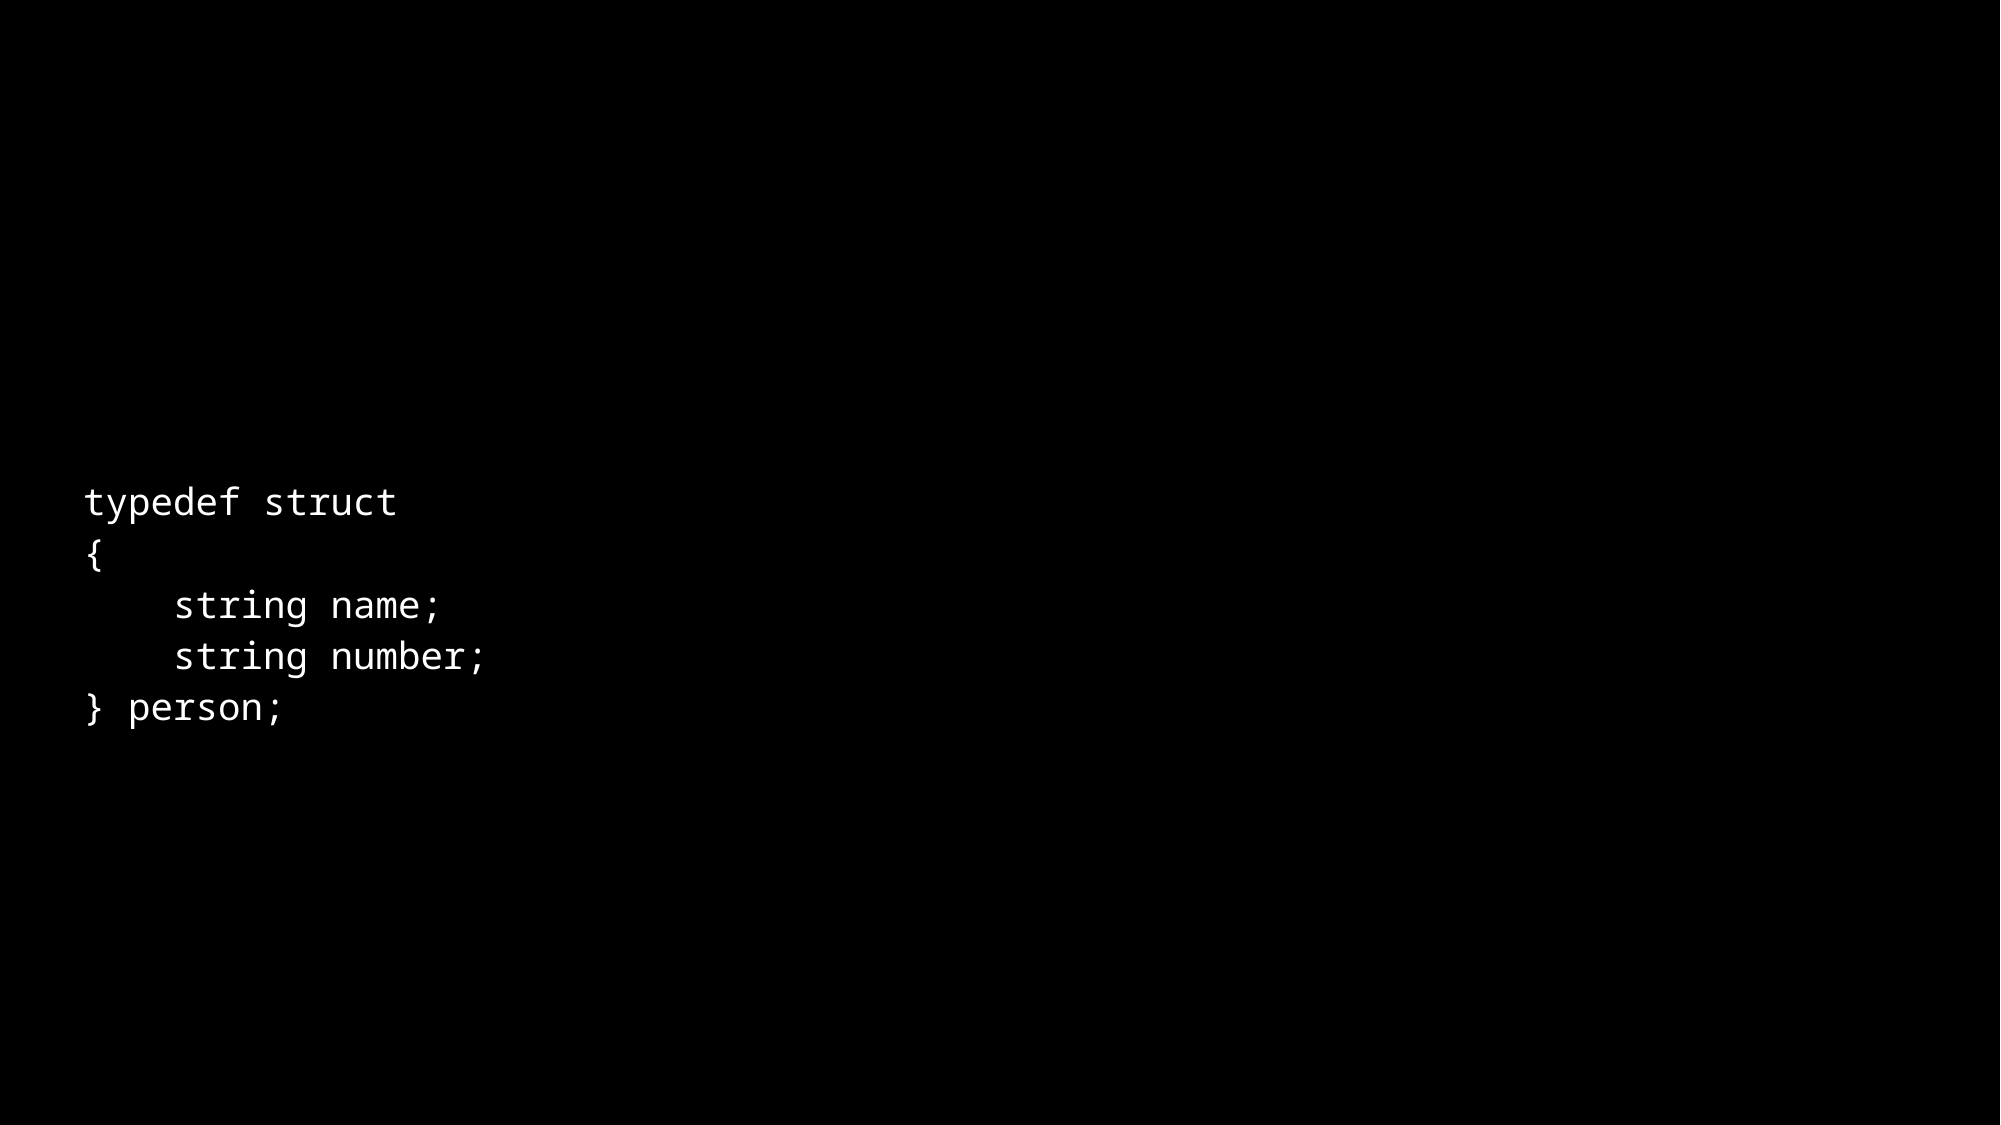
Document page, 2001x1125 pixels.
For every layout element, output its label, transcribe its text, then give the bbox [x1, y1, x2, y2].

list typedef struct { string name; string number; } person; [68, 252, 1932, 1000]
